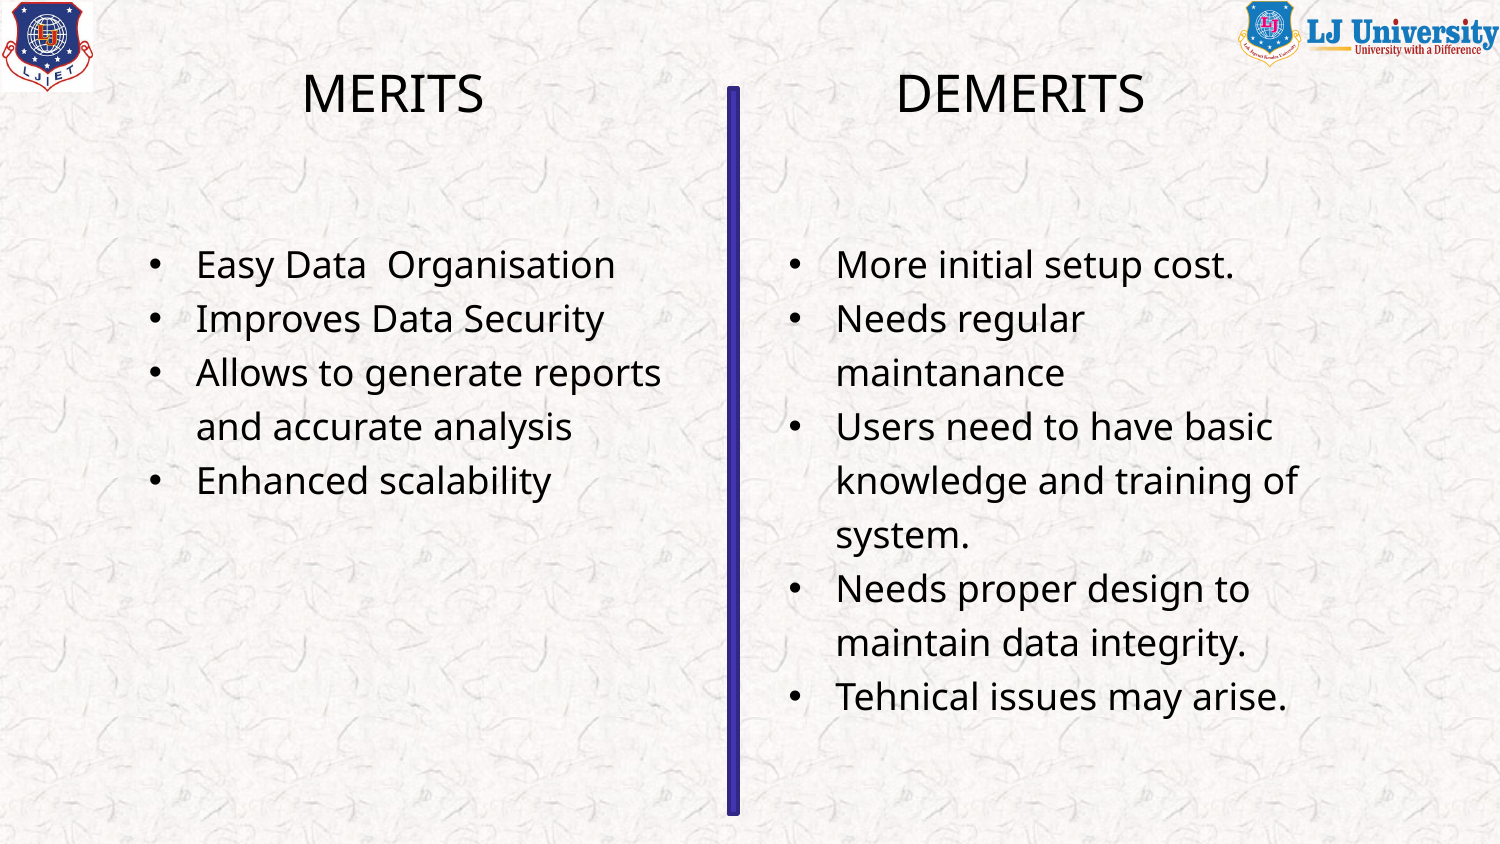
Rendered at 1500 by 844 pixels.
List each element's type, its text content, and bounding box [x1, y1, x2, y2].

text_box [727, 101, 740, 816]
text_box MERITS [92, 101, 693, 134]
title DEMERITS [740, 101, 1321, 134]
text_box More initial setup cost. Needs regular maintanance Users need to have basic knowledge and training of system. Needs proper design to maintain data integrity. Tehnical issues may arise. [773, 224, 1333, 678]
picture [0, 0, 1500, 844]
text_box Easy Data Organisation Improves Data Security Allows to generate reports and accurate analysis Enhanced scalability [134, 224, 693, 678]
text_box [2, 0, 1499, 92]
title DEMERITS [720, 101, 727, 134]
